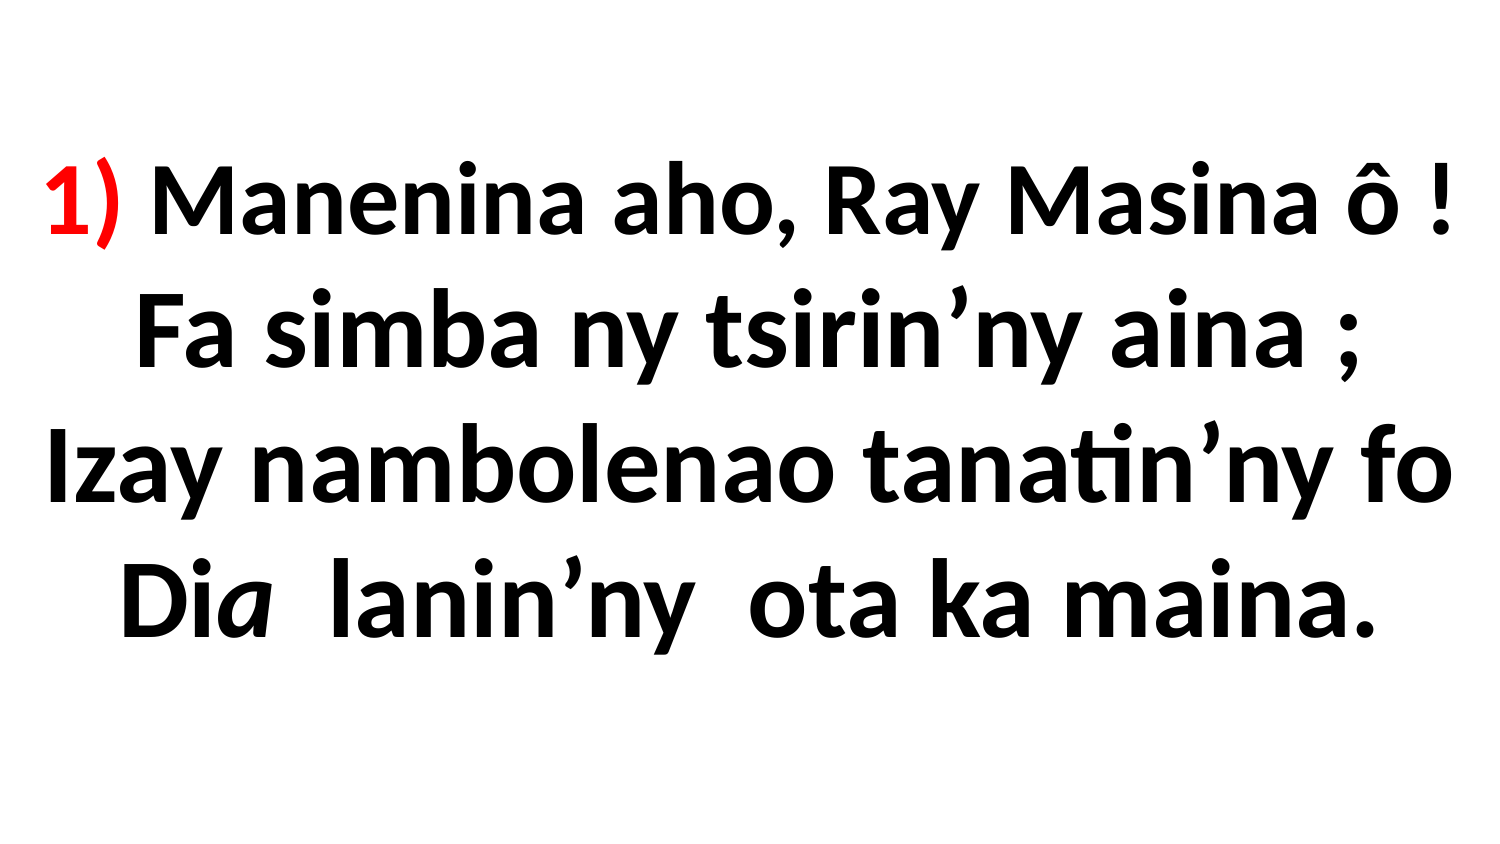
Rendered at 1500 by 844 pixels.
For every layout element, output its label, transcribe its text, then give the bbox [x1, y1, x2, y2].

title 1) Manenina aho, Ray Masina ô ! Fa simba ny tsirin’ny aina ; Izay nambolenao tanatin’ny fo Dia lanin’ny ota ka maina. [0, 297, 1500, 493]
